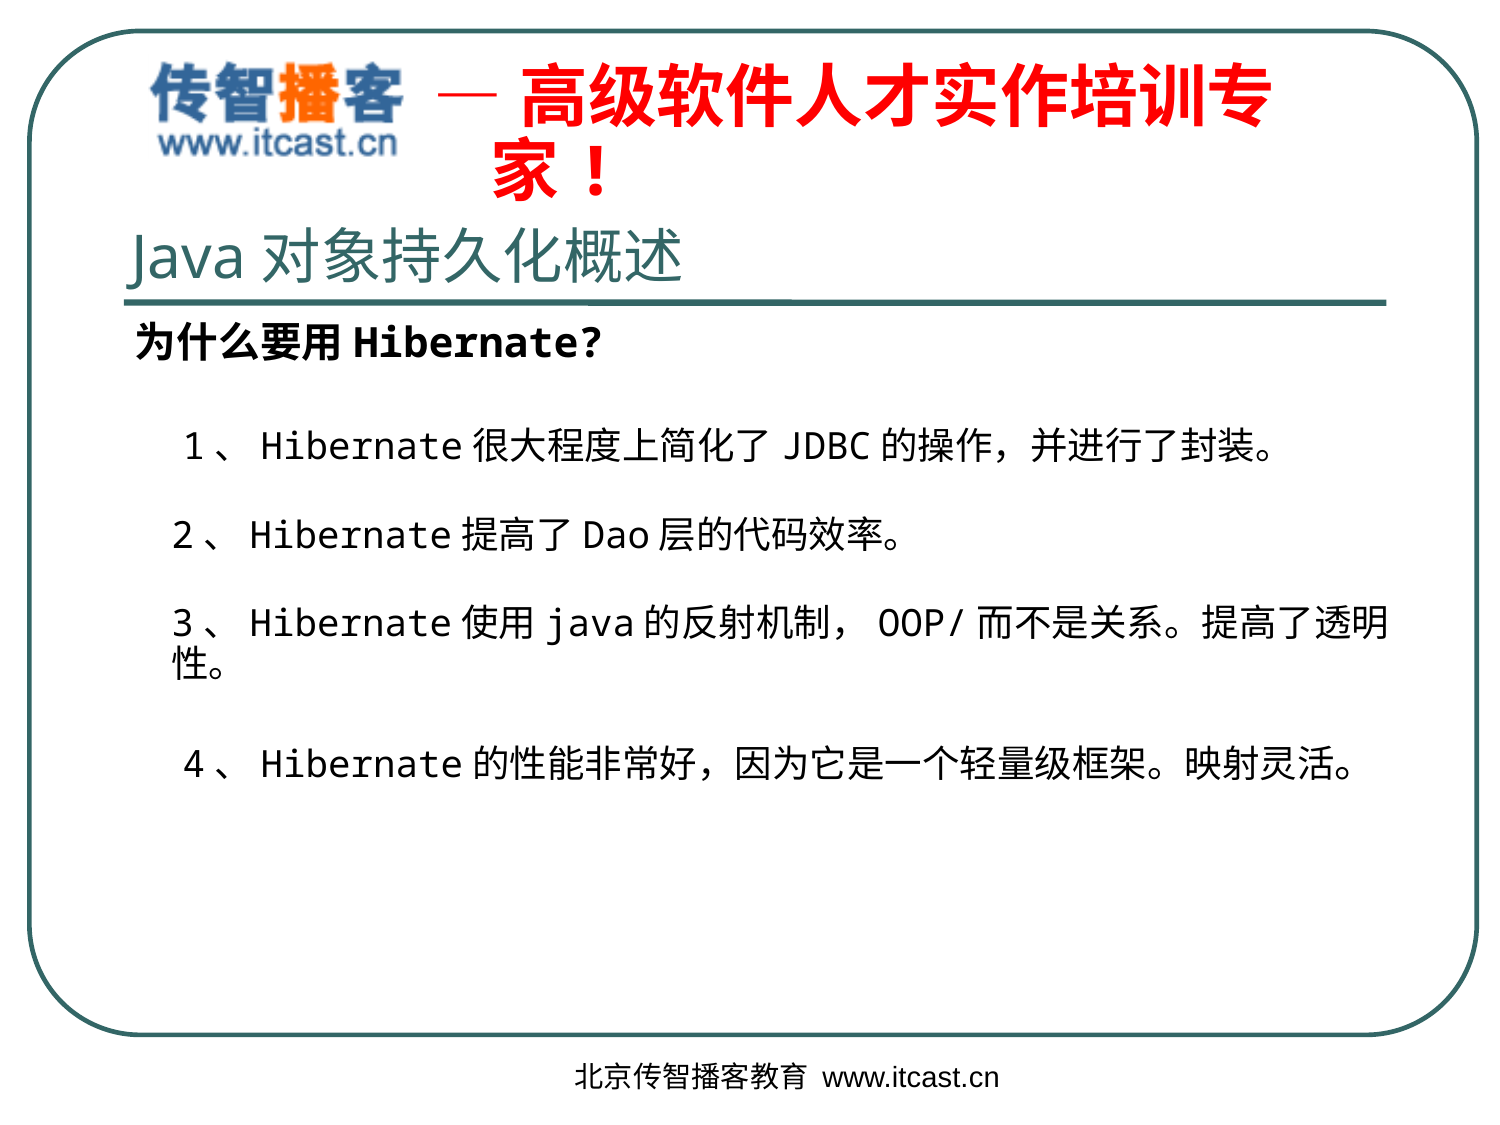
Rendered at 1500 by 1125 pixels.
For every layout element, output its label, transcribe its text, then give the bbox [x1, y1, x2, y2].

title Java对象持久化概述 [100, 172, 1363, 299]
picture [147, 54, 408, 159]
footer 北京传智播客教育 www.itcast.cn [549, 1050, 1026, 1125]
list 为什么要用Hibernate? 1、Hibernate很大程度上简化了JDBC的操作，并进行了封装。 2、Hibernate提高了Dao层的代码效率。 3、Hibernate使用java的反射机制，OOP/而不是关系。提高了透明性。 4、Hibernate的性能非常好，因为它是一个轻量级框架。映射灵活。 [100, 314, 1436, 811]
